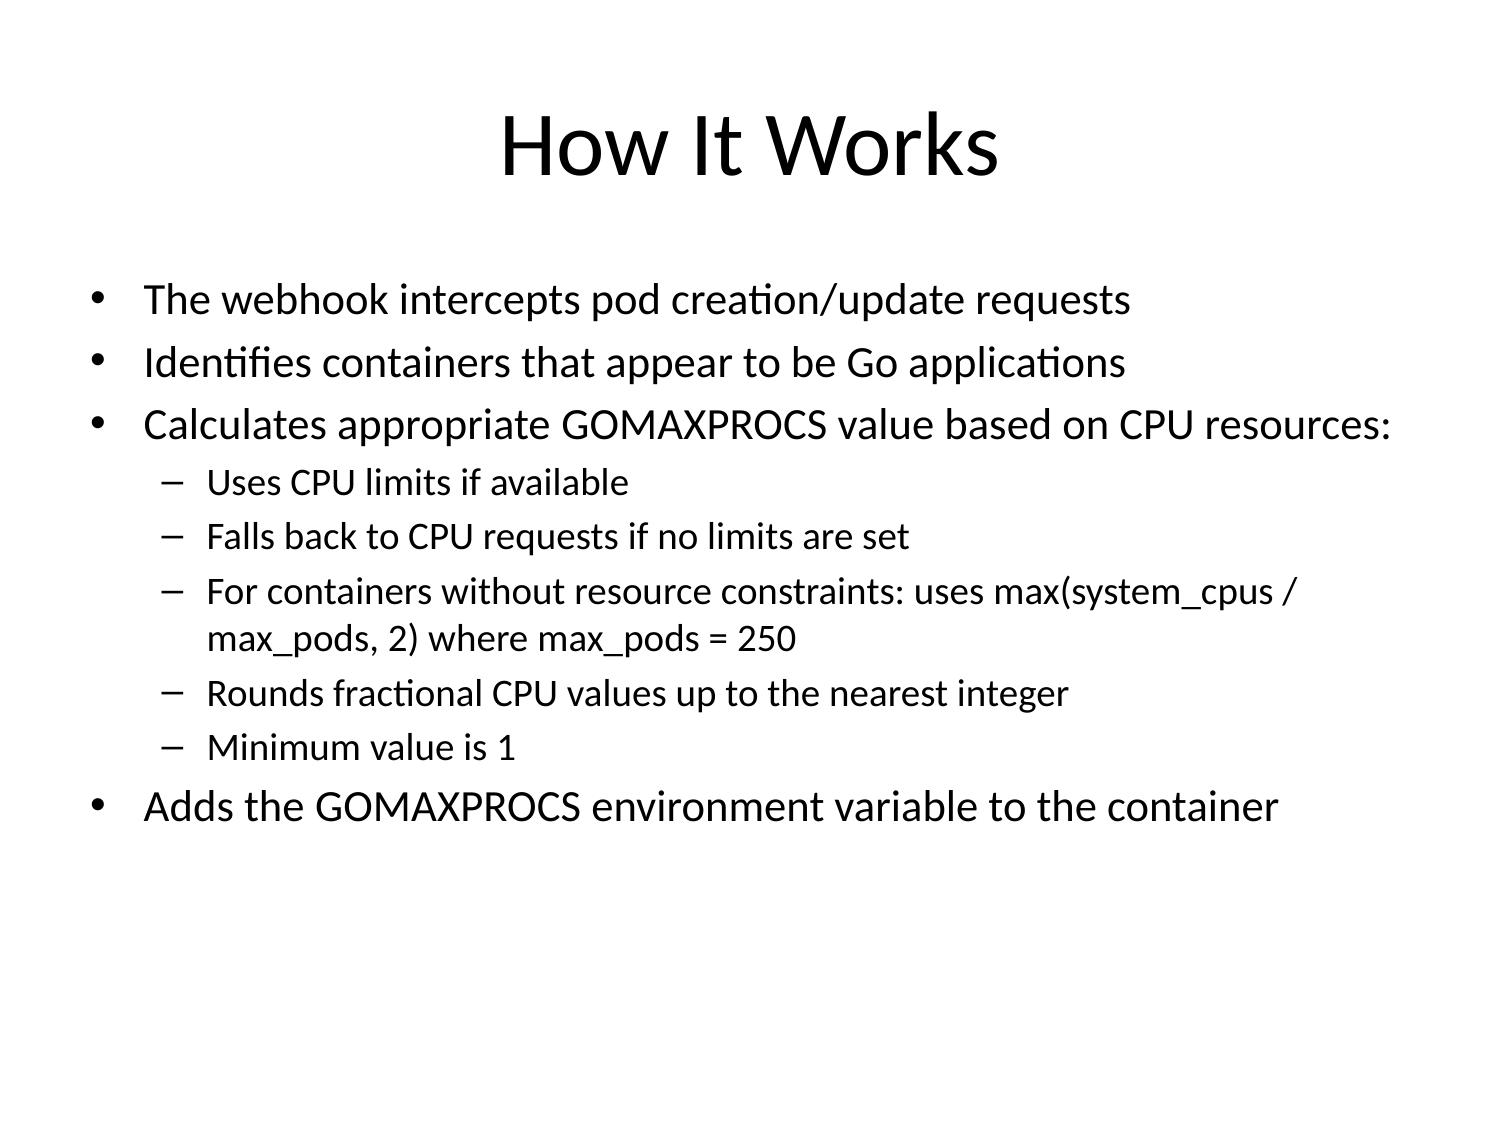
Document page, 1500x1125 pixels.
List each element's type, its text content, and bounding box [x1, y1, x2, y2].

title How It Works [75, 45, 1425, 233]
list The webhook intercepts pod creation/update requests Identifies containers that appear to be Go applications Calculates appropriate GOMAXPROCS value based on CPU resources: Uses CPU limits if available Falls back to CPU requests if no limits are set For containers without resource constraints: uses max(system_cpus / max_pods, 2) where max_pods = 250 Rounds fractional CPU values up to the nearest integer Minimum value is 1 Adds the GOMAXPROCS environment variable to the container [75, 262, 1425, 1005]
